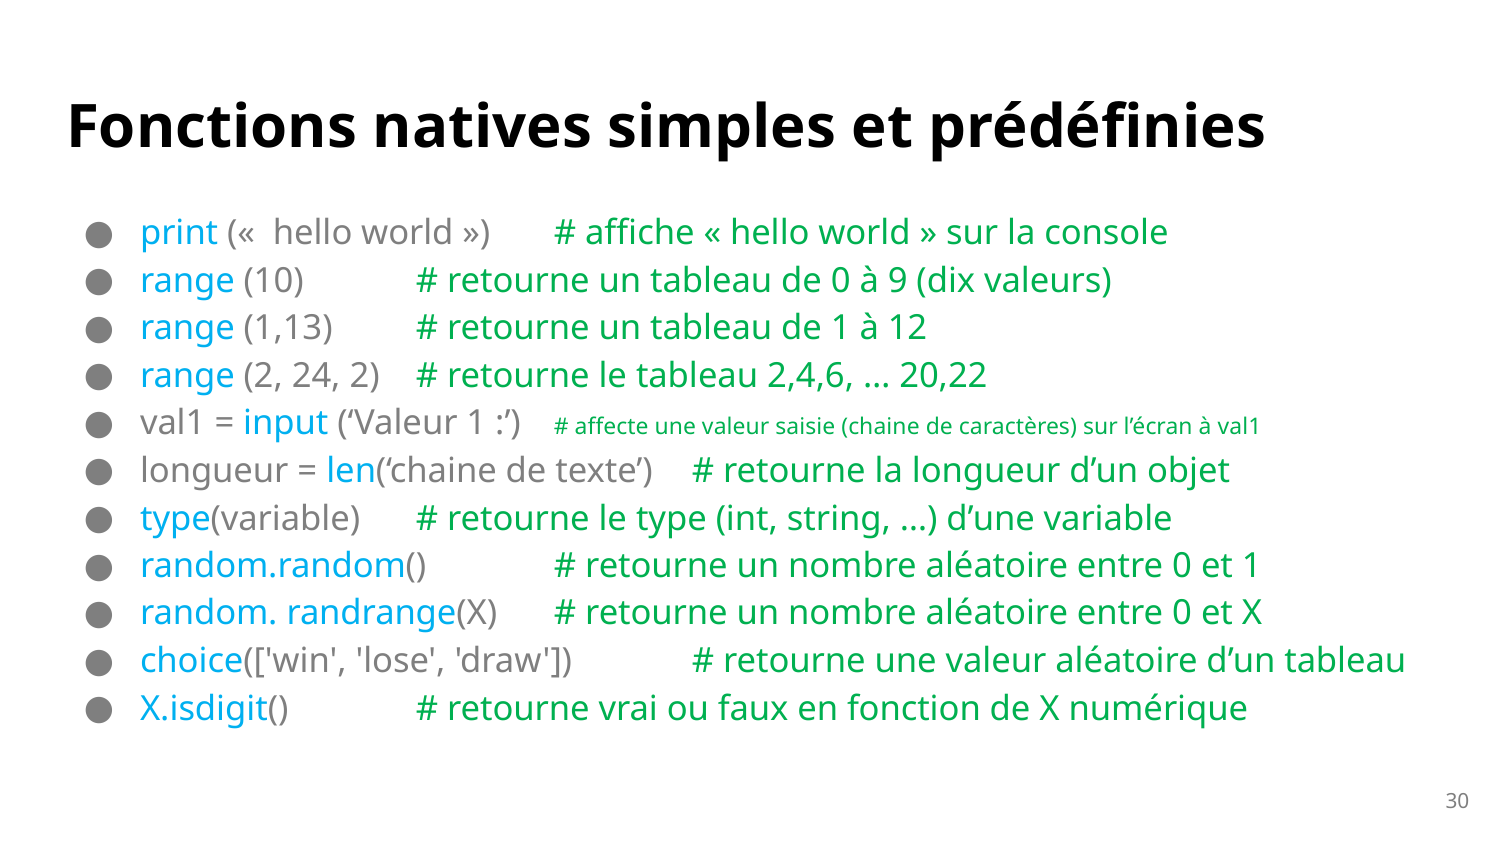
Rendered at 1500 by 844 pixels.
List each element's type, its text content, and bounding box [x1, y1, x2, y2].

title Fonctions natives simples et prédéfinies [51, 72, 1449, 176]
slide_number 30 [1394, 769, 1484, 834]
list print (« hello world ») # affiche « hello world » sur la console range (10) # retourne un tableau de 0 à 9 (dix valeurs) range (1,13) # retourne un tableau de 1 à 12 range (2, 24, 2) # retourne le tableau 2,4,6, … 20,22 val1 = input (‘Valeur 1 :’) # affecte une valeur saisie (chaine de caractères) sur l’écran à val1 longueur = len(‘chaine de texte’) # retourne la longueur d’un objet type(variable) # retourne le type (int, string, …) d’une variable random.random() # retourne un nombre aléatoire entre 0 et 1 random. randrange(X) # retourne un nombre aléatoire entre 0 et X choice(['win', 'lose', 'draw']) # retourne une valeur aléatoire d’un tableau X.isdigit() # retourne vrai ou faux en fonction de X numérique [50, 189, 1449, 750]
